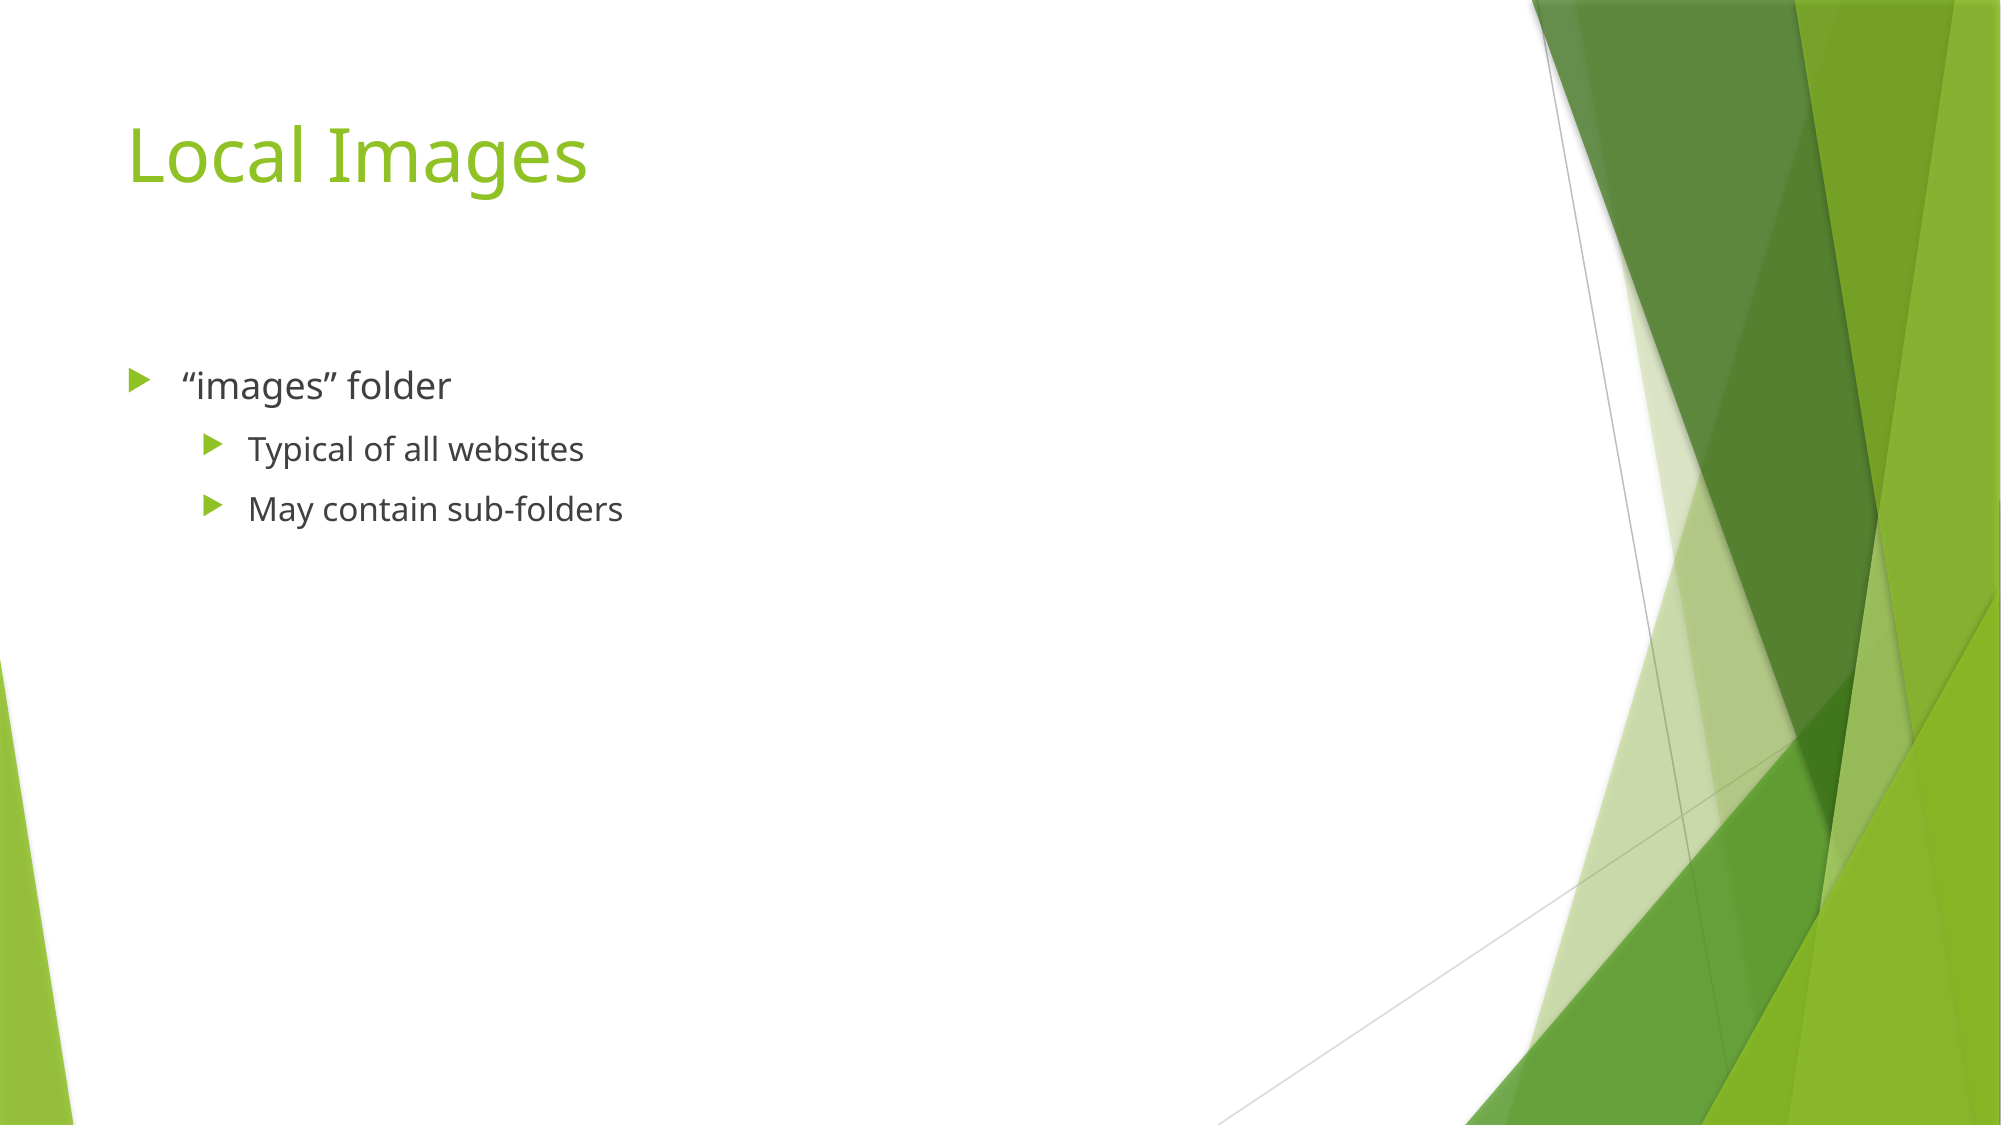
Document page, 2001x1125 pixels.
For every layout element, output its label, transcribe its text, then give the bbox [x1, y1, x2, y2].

list “images” folder Typical of all websites May contain sub-folders [111, 354, 1522, 992]
title Local Images [111, 99, 1522, 317]
